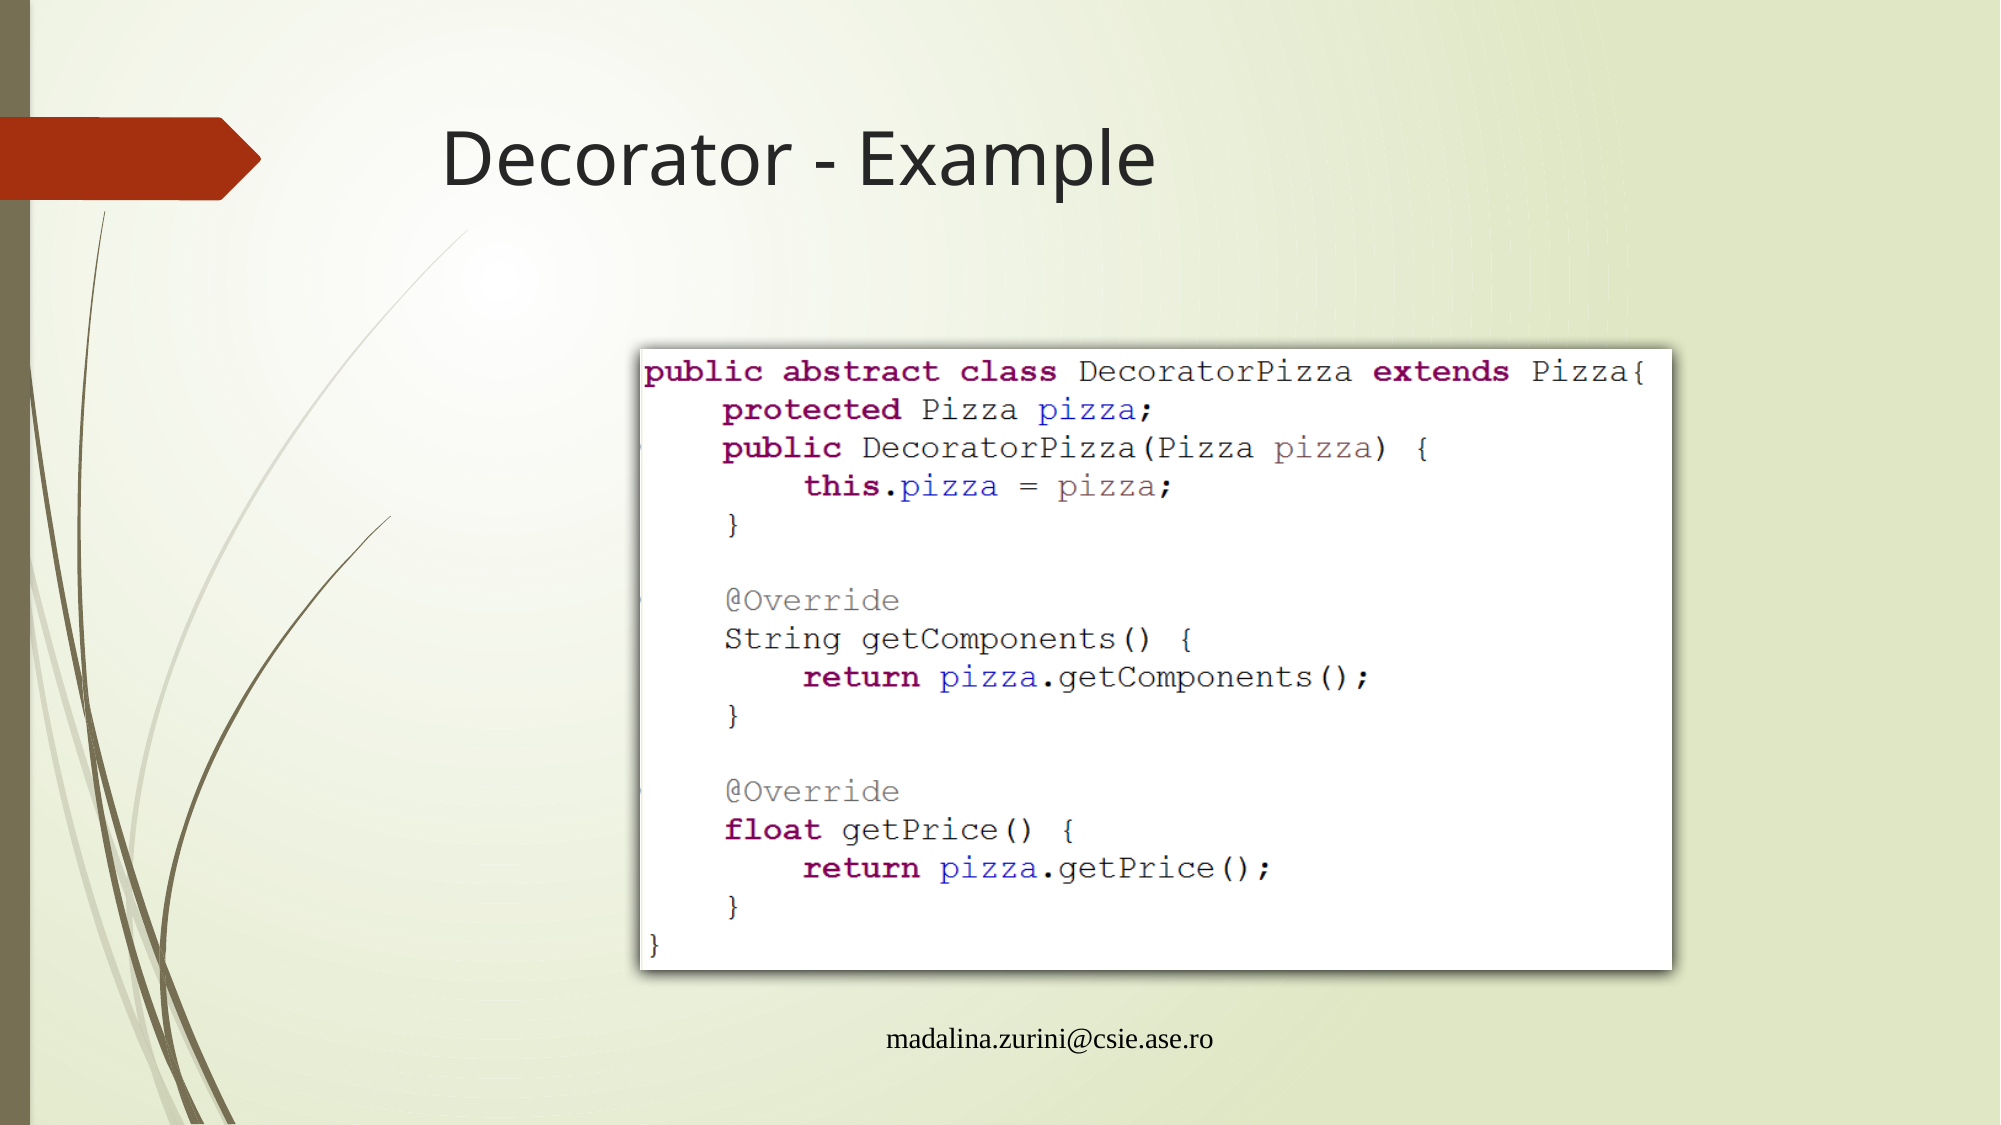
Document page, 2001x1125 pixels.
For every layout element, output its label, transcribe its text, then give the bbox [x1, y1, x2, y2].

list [639, 349, 1673, 971]
title Decorator - Example [425, 102, 1888, 313]
footer madalina.zurini@csie.ase.ro [424, 1006, 1675, 1067]
